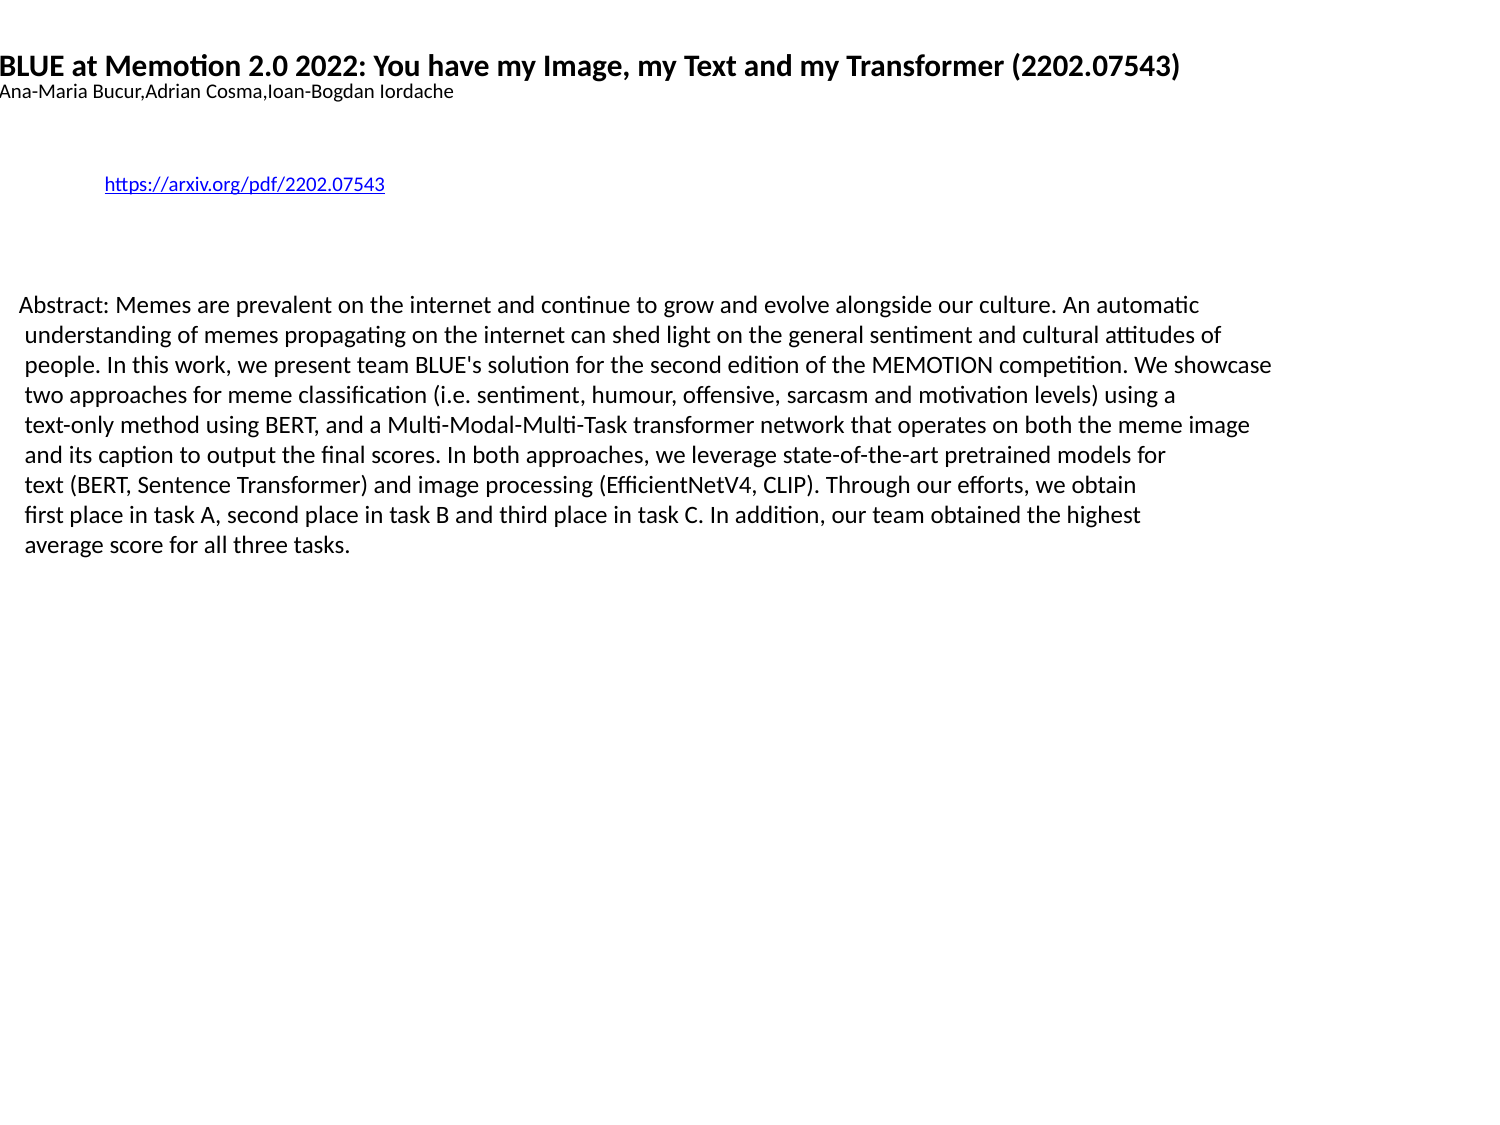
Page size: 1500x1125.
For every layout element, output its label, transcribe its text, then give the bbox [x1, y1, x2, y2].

text_box BLUE at Memotion 2.0 2022: You have my Image, my Text and my Transformer (2202.07543) Ana-Maria Bucur,Adrian Cosma,Ioan-Bogdan Iordache [0, 0, 1197, 110]
text_box https://arxiv.org/pdf/2202.07543 [89, 118, 401, 203]
text_box Abstract: Memes are prevalent on the internet and continue to grow and evolve alongside our culture. An automatic understanding of memes propagating on the internet can shed light on the general sentiment and cultural attitudes of people. In this work, we present team BLUE's solution for the second edition of the MEMOTION competition. We showcase two approaches for meme classification (i.e. sentiment, humour, offensive, sarcasm and motivation levels) using a text-only method using BERT, and a Multi-Modal-Multi-Task transformer network that operates on both the meme image and its caption to output the final scores. In both approaches, we leverage state-of-the-art pretrained models for text (BERT, Sentence Transformer) and image processing (EfficientNetV4, CLIP). Through our efforts, we obtain first place in task A, second place in task B and third place in task C. In addition, our team obtained the highest average score for all three tasks. [4, 236, 1296, 621]
